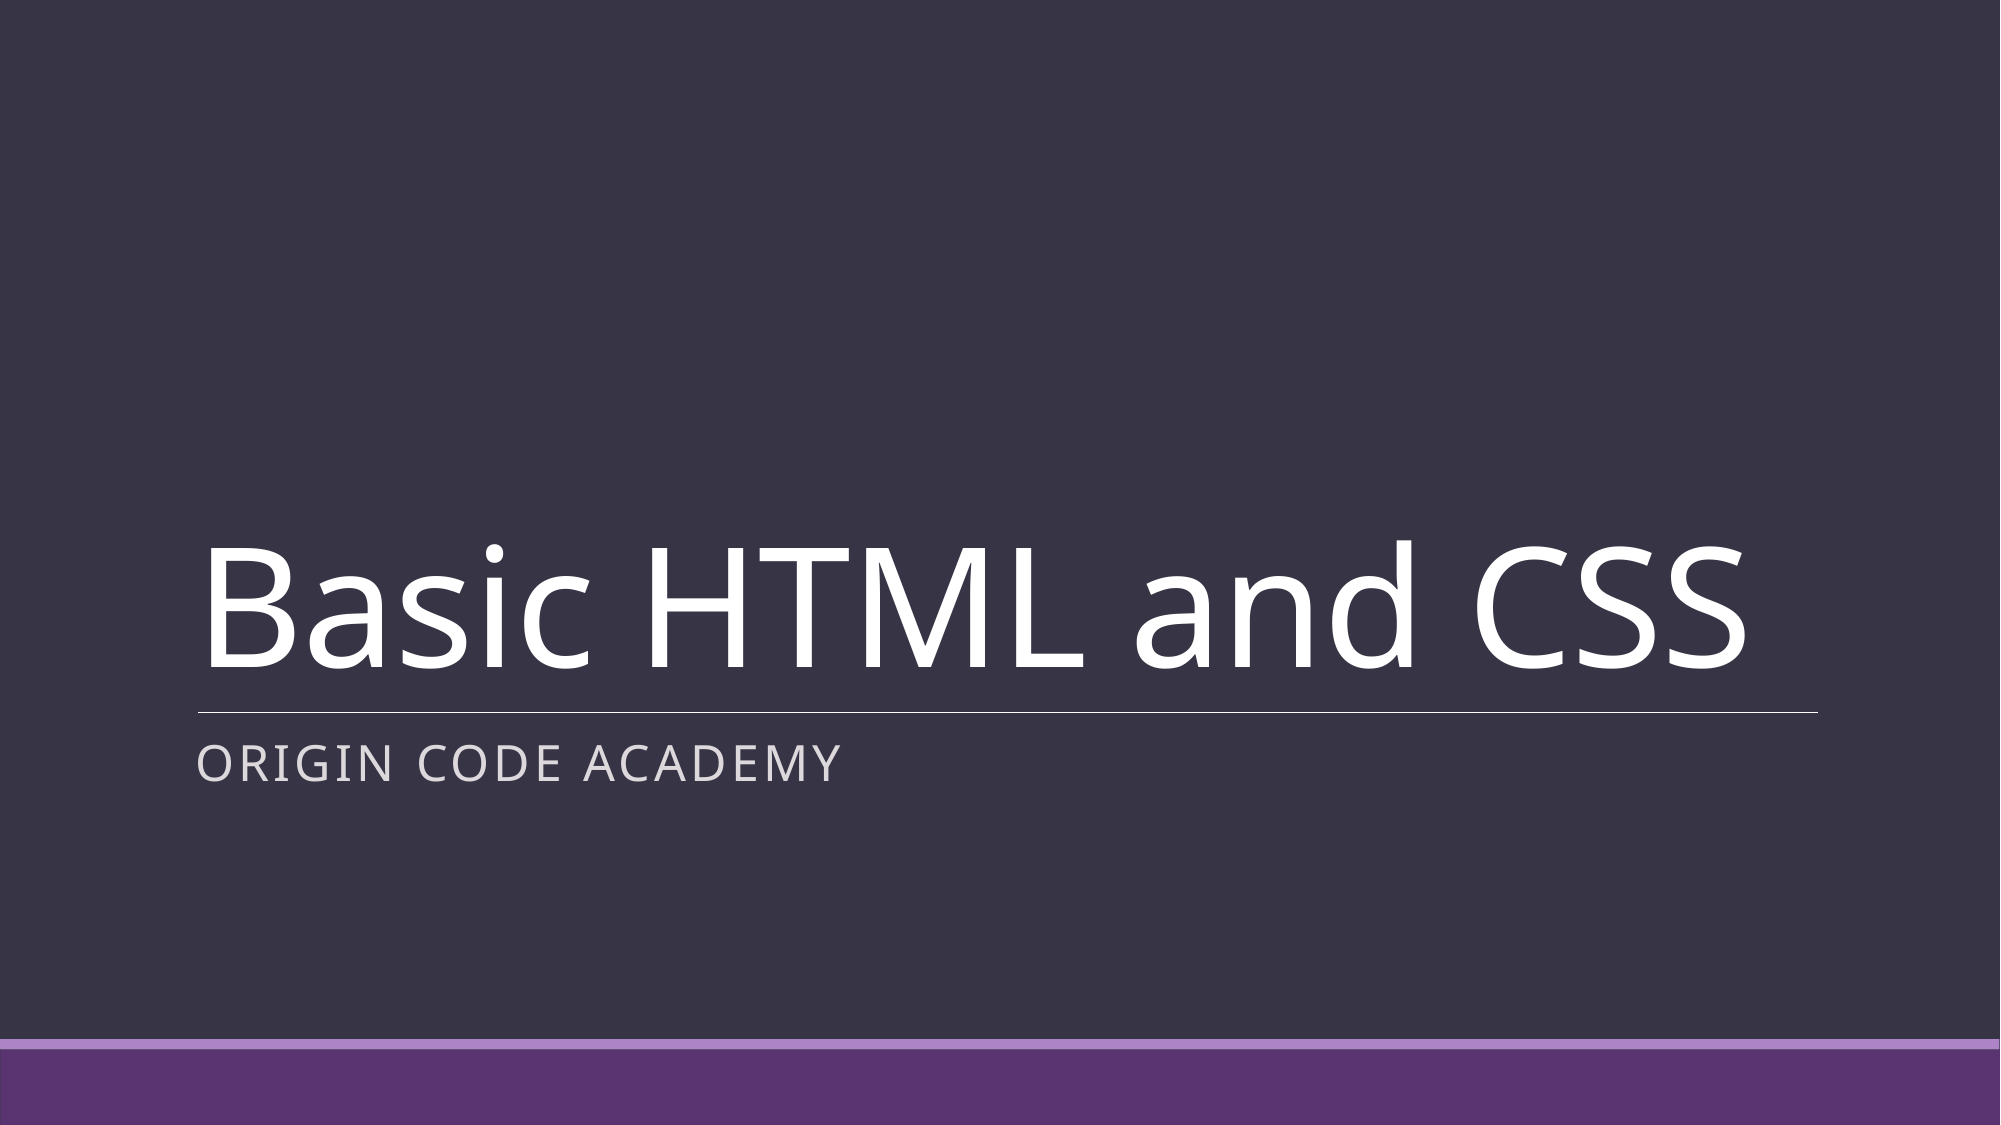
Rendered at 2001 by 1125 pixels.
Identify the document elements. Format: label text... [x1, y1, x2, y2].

subtitle Origin Code Academy [180, 730, 1831, 919]
title Basic HTML and CSS [180, 124, 1830, 710]
